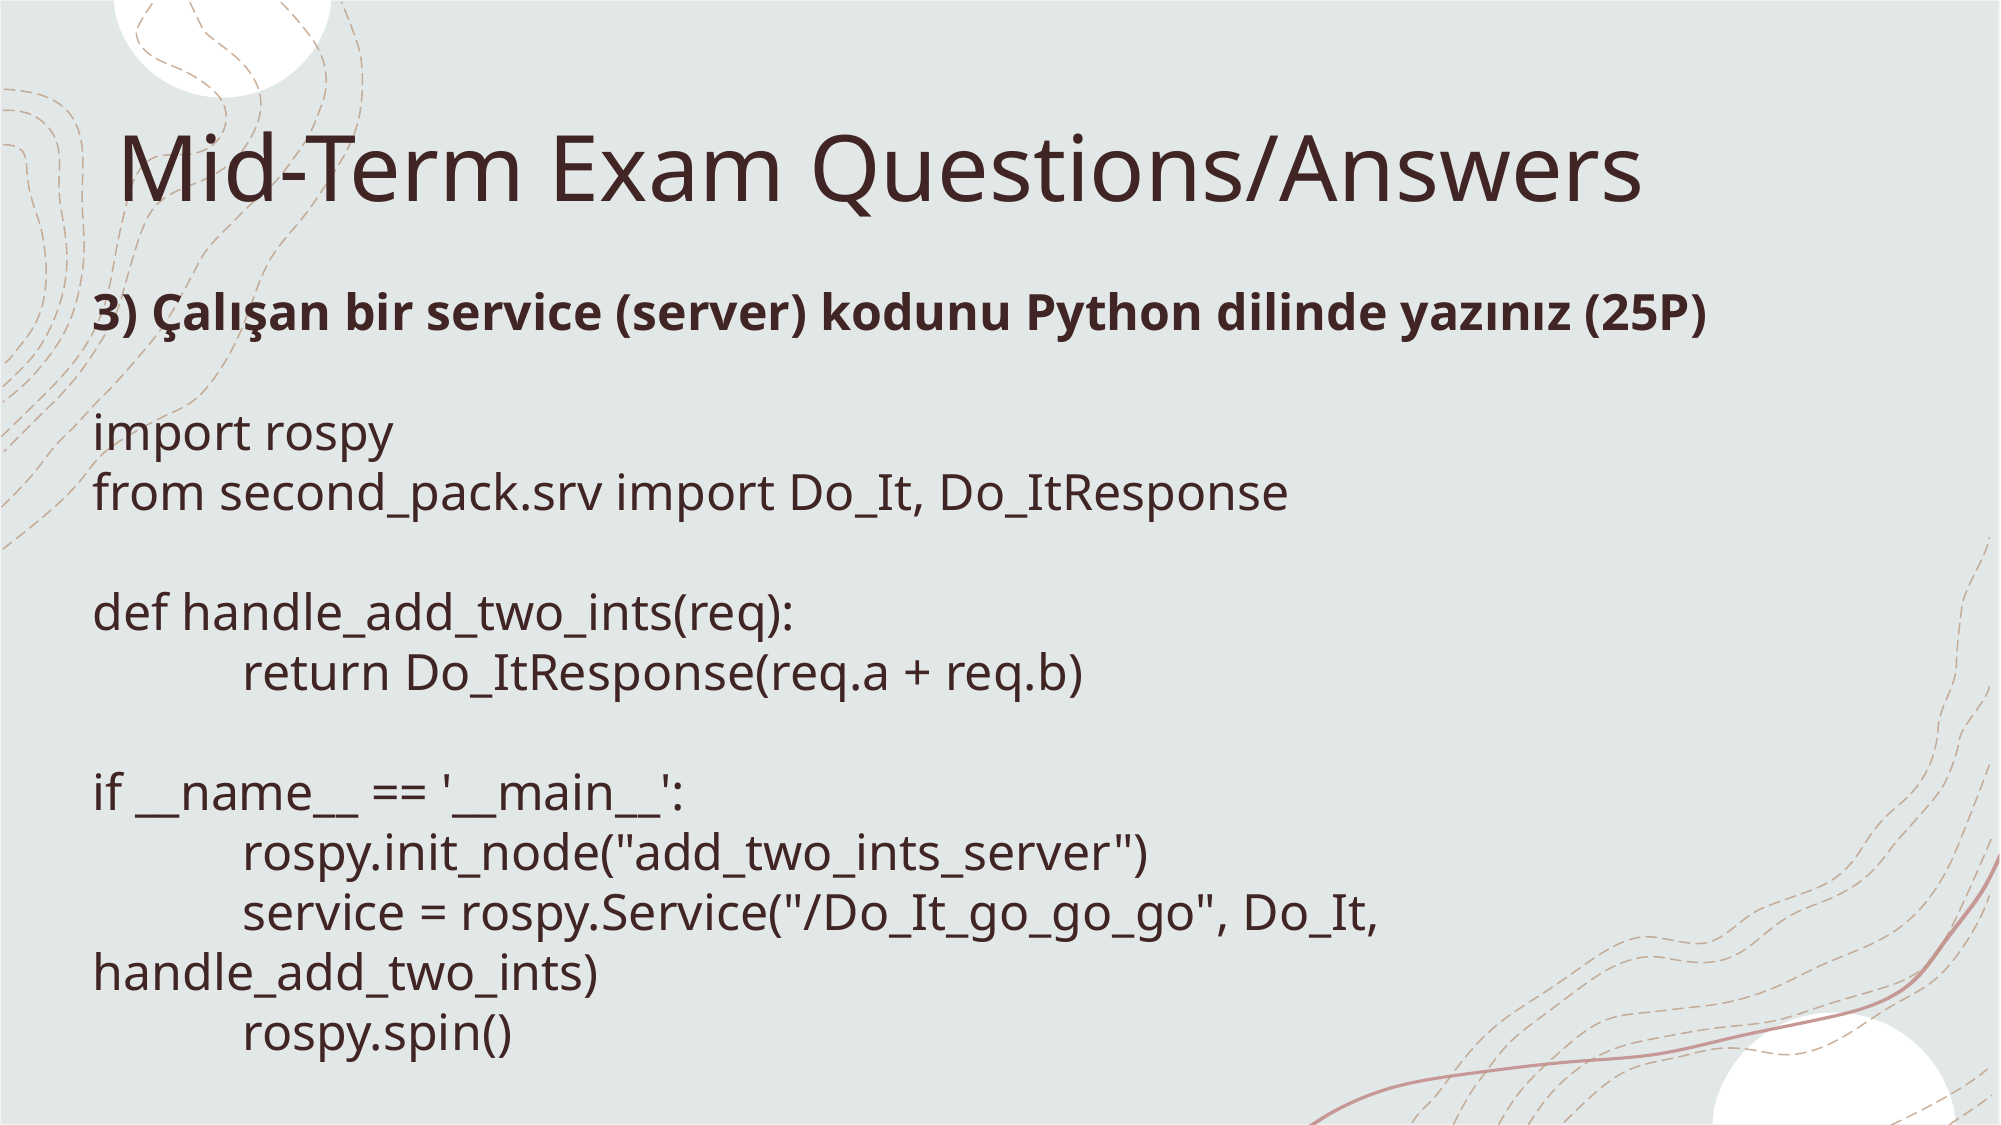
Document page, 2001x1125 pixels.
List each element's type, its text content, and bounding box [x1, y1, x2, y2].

text_box 3) Çalışan bir service (server) kodunu Python dilinde yazınız (25P) import rospy from second_pack.srv import Do_It, Do_ItResponse def handle_add_two_ints(req): return Do_ItResponse(req.a + req.b) if __name__ == '__main__': rospy.init_node("add_two_ints_server") service = rospy.Service("/Do_It_go_go_go", Do_It, handle_add_two_ints) rospy.spin() [77, 237, 1803, 1104]
title Mid-Term Exam Questions/Answers [101, 55, 1827, 273]
